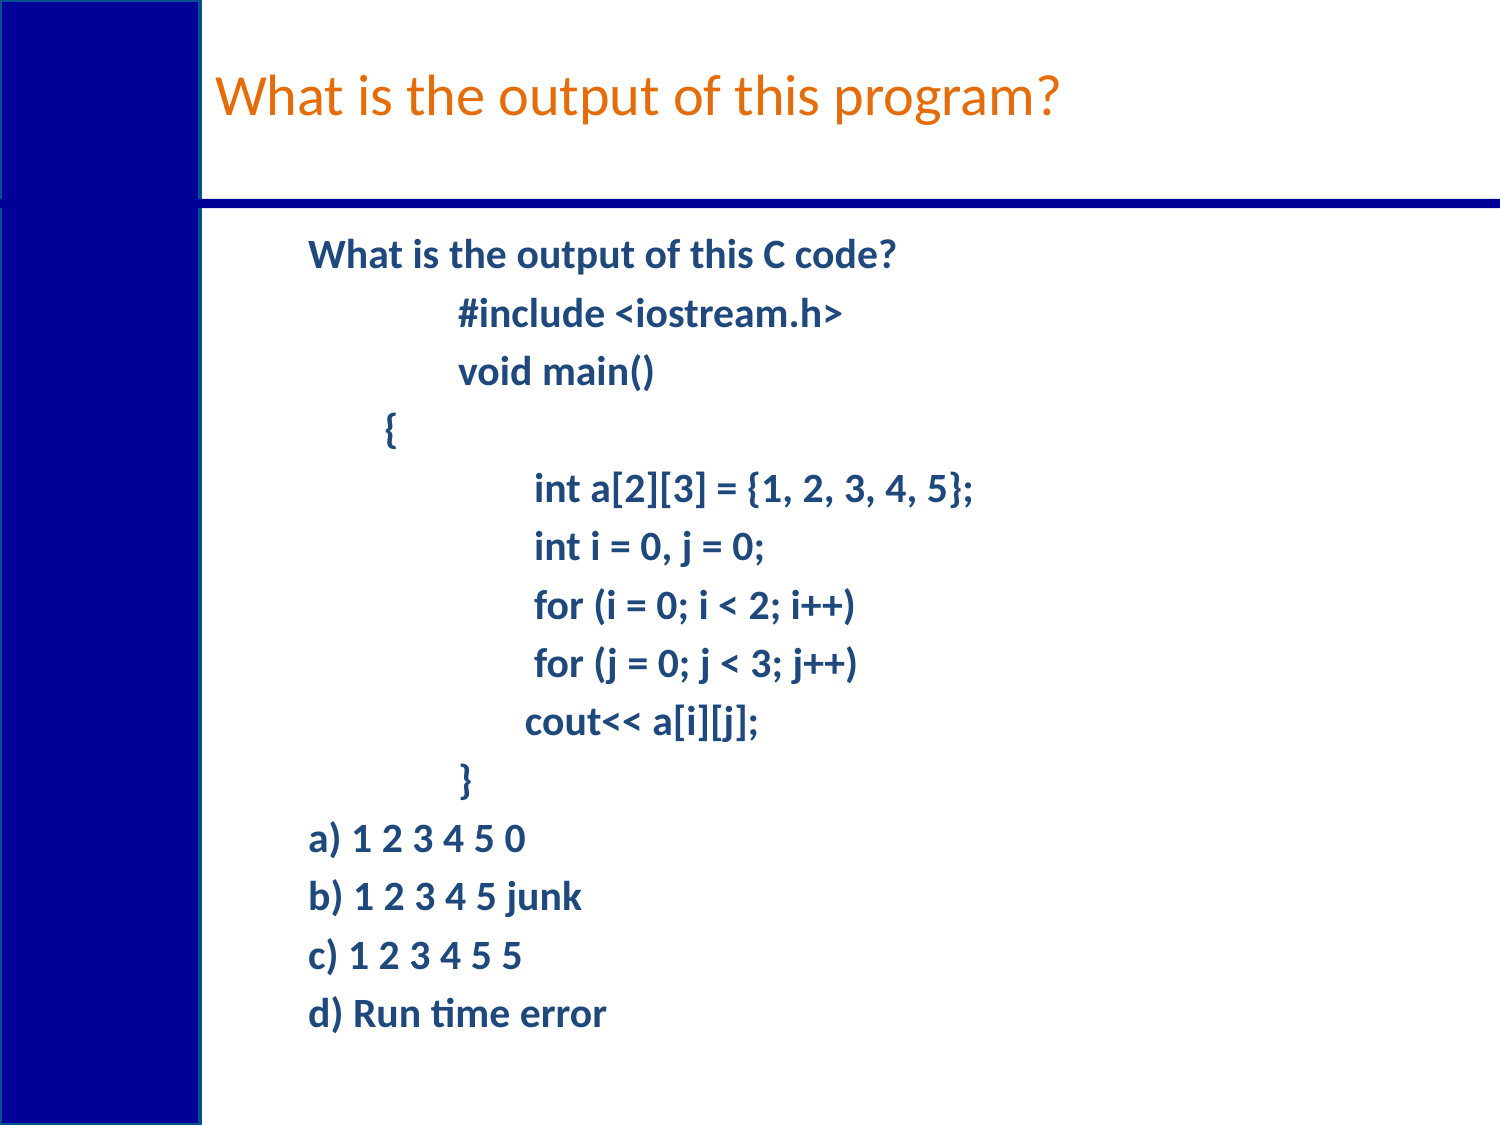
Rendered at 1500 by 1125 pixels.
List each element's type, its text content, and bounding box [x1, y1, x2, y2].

list What is the output of this C code? #include <iostream.h> void main() { int a[2][3] = {1, 2, 3, 4, 5}; int i = 0, j = 0; for (i = 0; i < 2; i++) for (j = 0; j < 3; j++) cout<< a[i][j]; } a) 1 2 3 4 5 0 b) 1 2 3 4 5 junk c) 1 2 3 4 5 5 d) Run time error [218, 219, 1425, 1083]
title What is the output of this program? [200, 0, 1500, 185]
